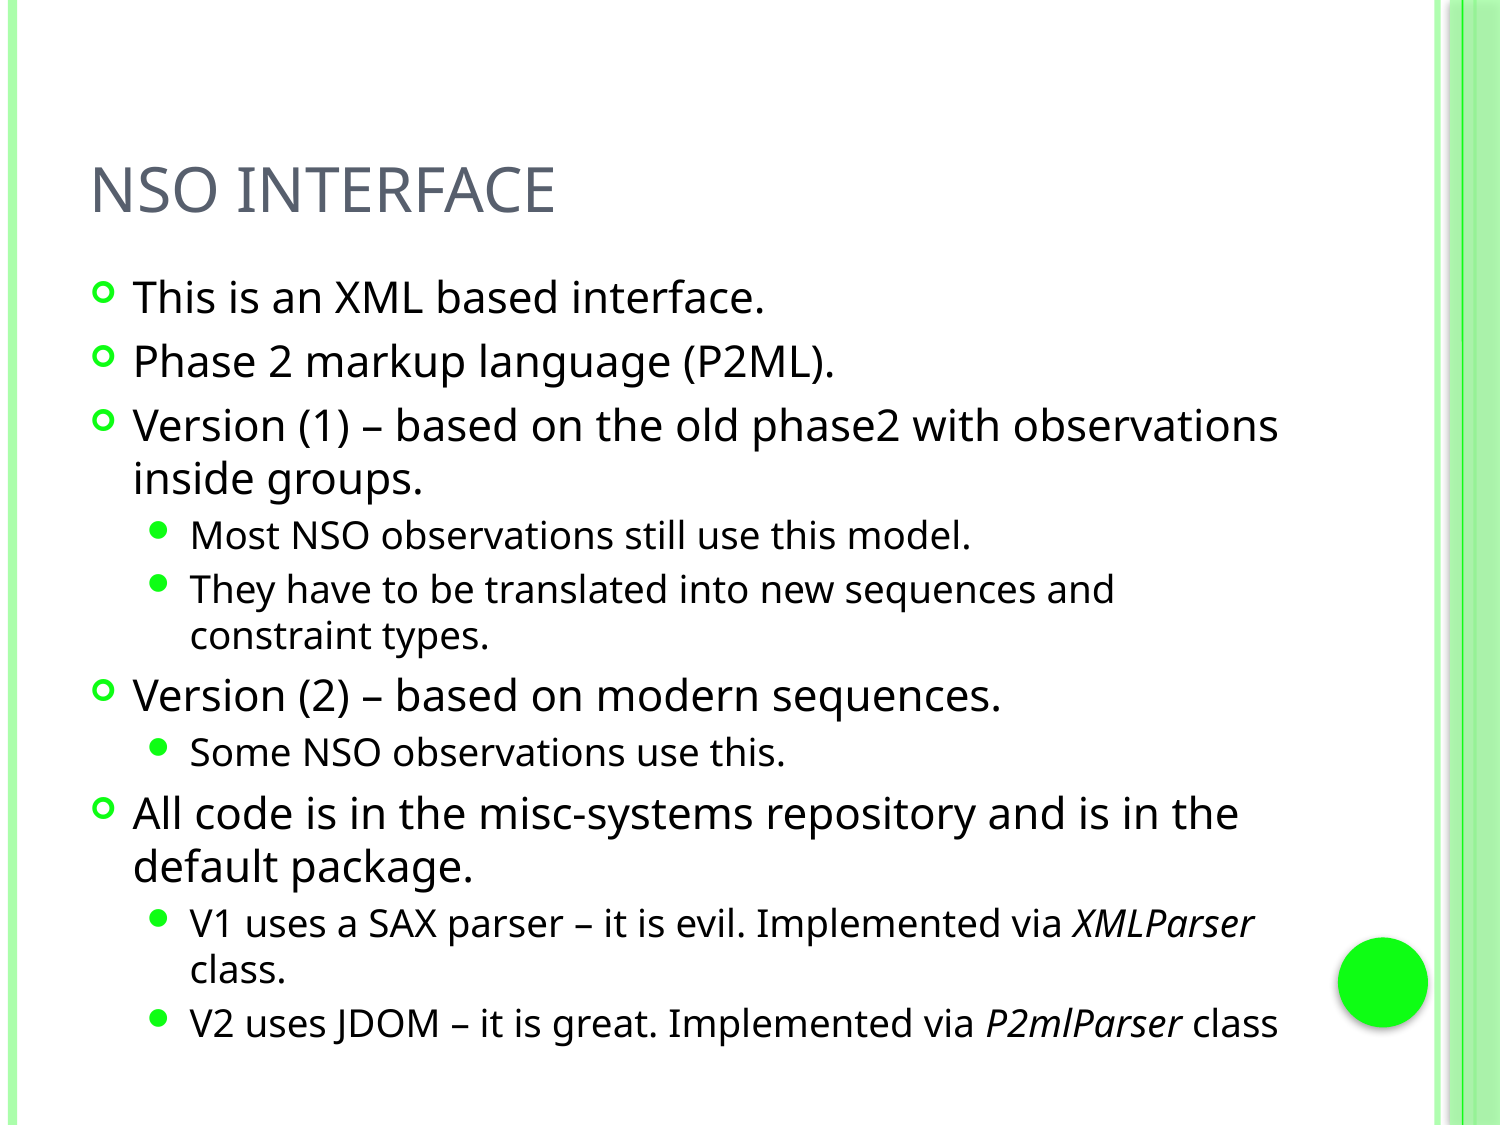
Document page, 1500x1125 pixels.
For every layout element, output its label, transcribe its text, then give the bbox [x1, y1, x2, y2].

title NSO Interface [75, 45, 1300, 233]
list This is an XML based interface. Phase 2 markup language (P2ML). Version (1) – based on the old phase2 with observations inside groups. Most NSO observations still use this model. They have to be translated into new sequences and constraint types. Version (2) – based on modern sequences. Some NSO observations use this. All code is in the misc-systems repository and is in the default package. V1 uses a SAX parser – it is evil. Implemented via XMLParser class. V2 uses JDOM – it is great. Implemented via P2mlParser class [75, 262, 1300, 1062]
